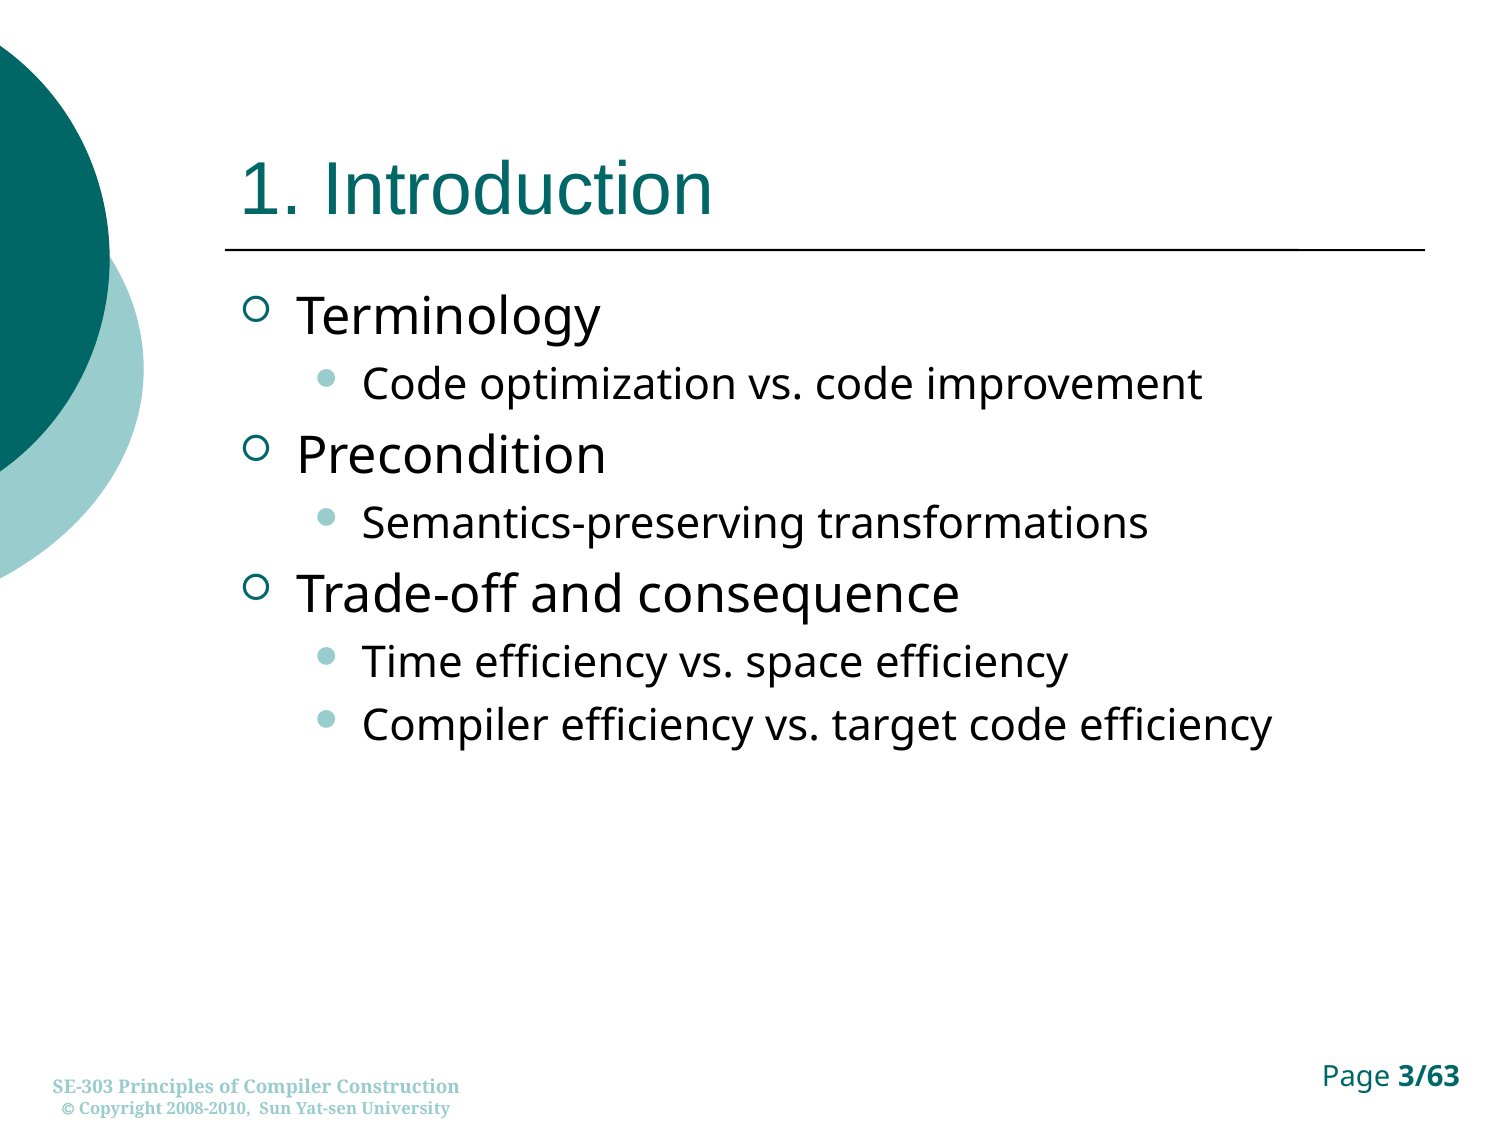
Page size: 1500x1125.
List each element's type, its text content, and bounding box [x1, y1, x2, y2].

footer SE-303 Principles of Compiler Construction  Copyright 2008-2010, Sun Yat-sen University [0, 1049, 513, 1125]
title 1. Introduction [224, 49, 1425, 238]
list Terminology Code optimization vs. code improvement Precondition Semantics-preserving transformations Trade-off and consequence Time efficiency vs. space efficiency Compiler efficiency vs. target code efficiency [224, 274, 1425, 1038]
